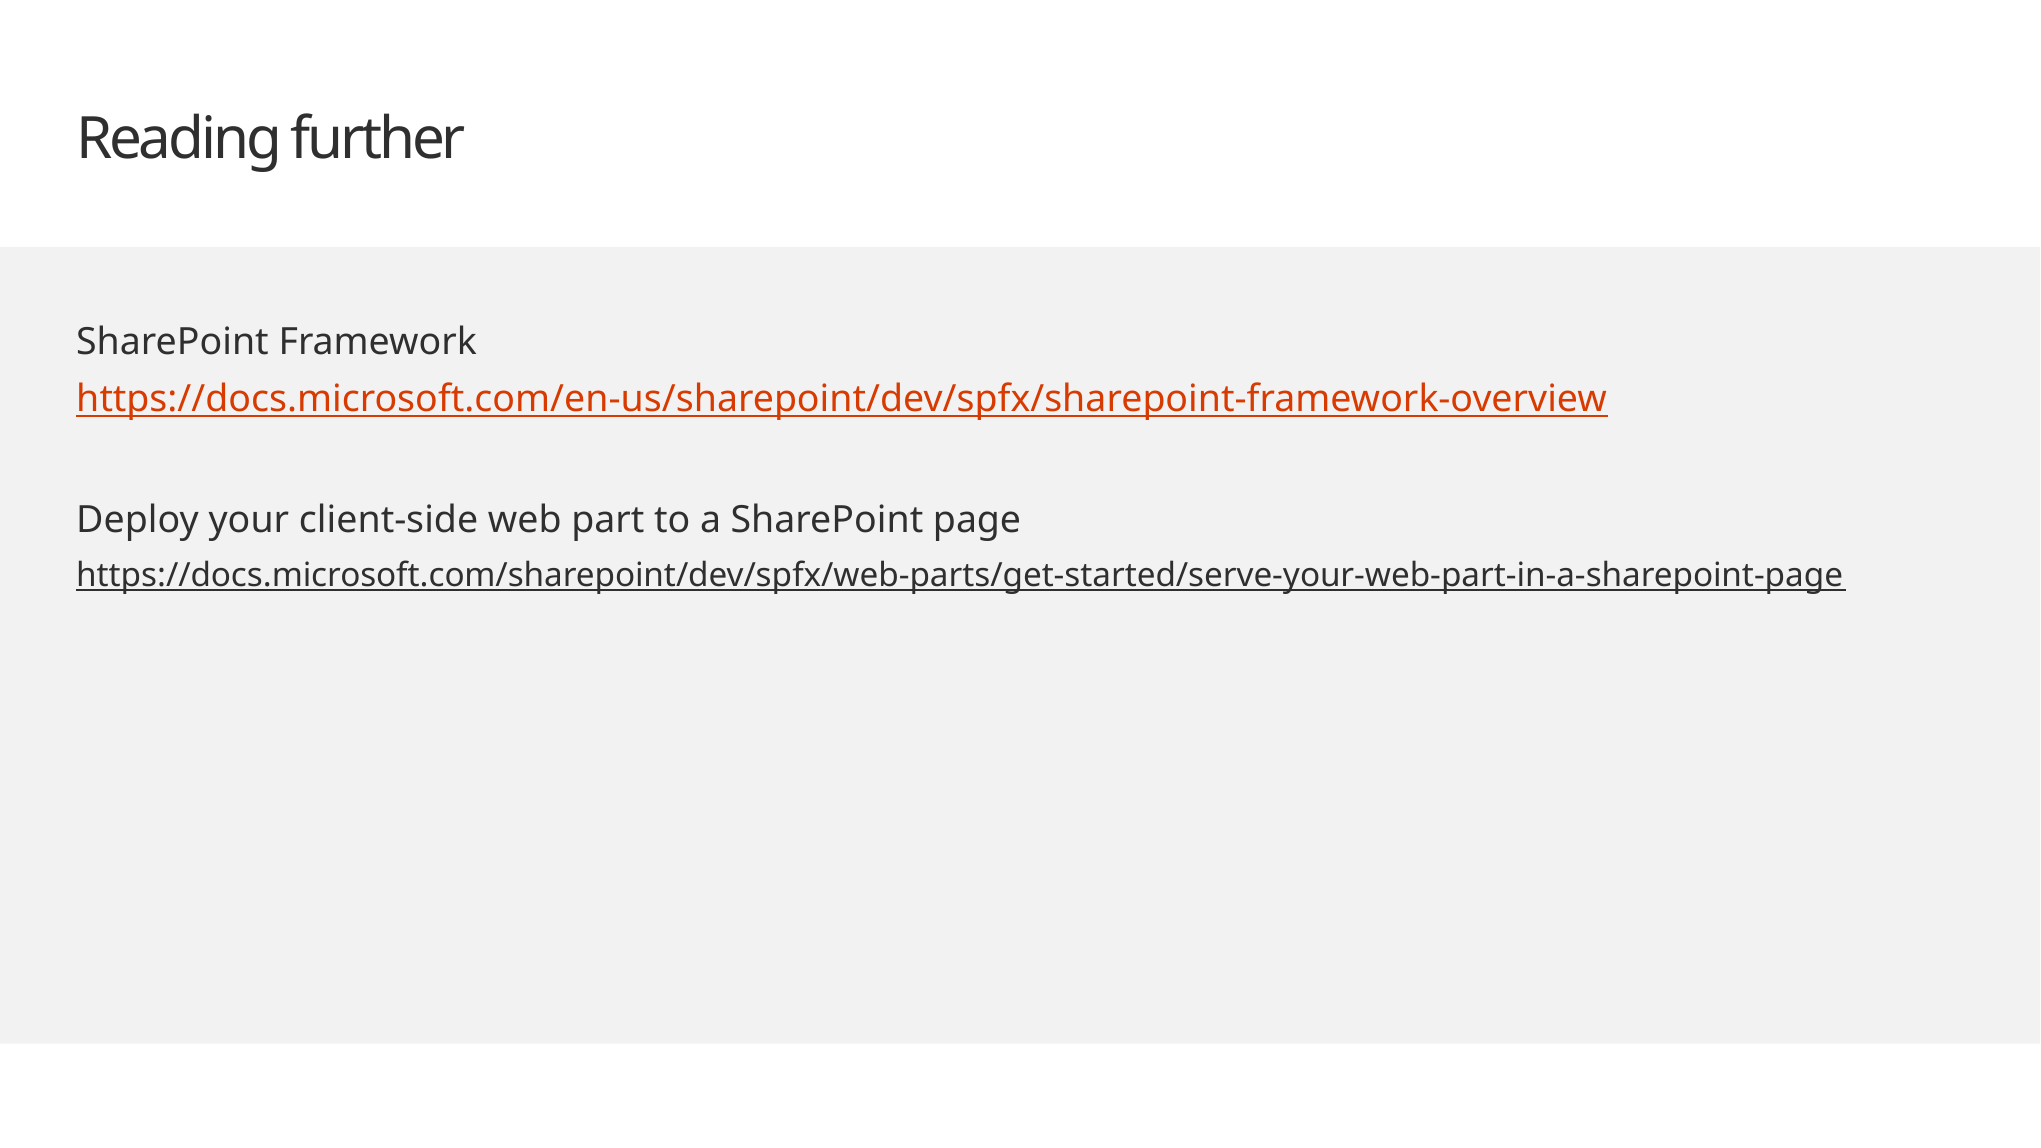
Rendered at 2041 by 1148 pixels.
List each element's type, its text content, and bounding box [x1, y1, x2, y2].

list SharePoint Framework https://docs.microsoft.com/en-us/sharepoint/dev/spfx/sharepoint-framework-overview Deploy your client-side web part to a SharePoint page https://docs.microsoft.com/sharepoint/dev/spfx/web-parts/get-started/serve-your-web-part-in-a-sharepoint-page [76, 316, 1969, 590]
title Reading further [76, 103, 1969, 172]
text_box [0, 246, 2041, 1044]
